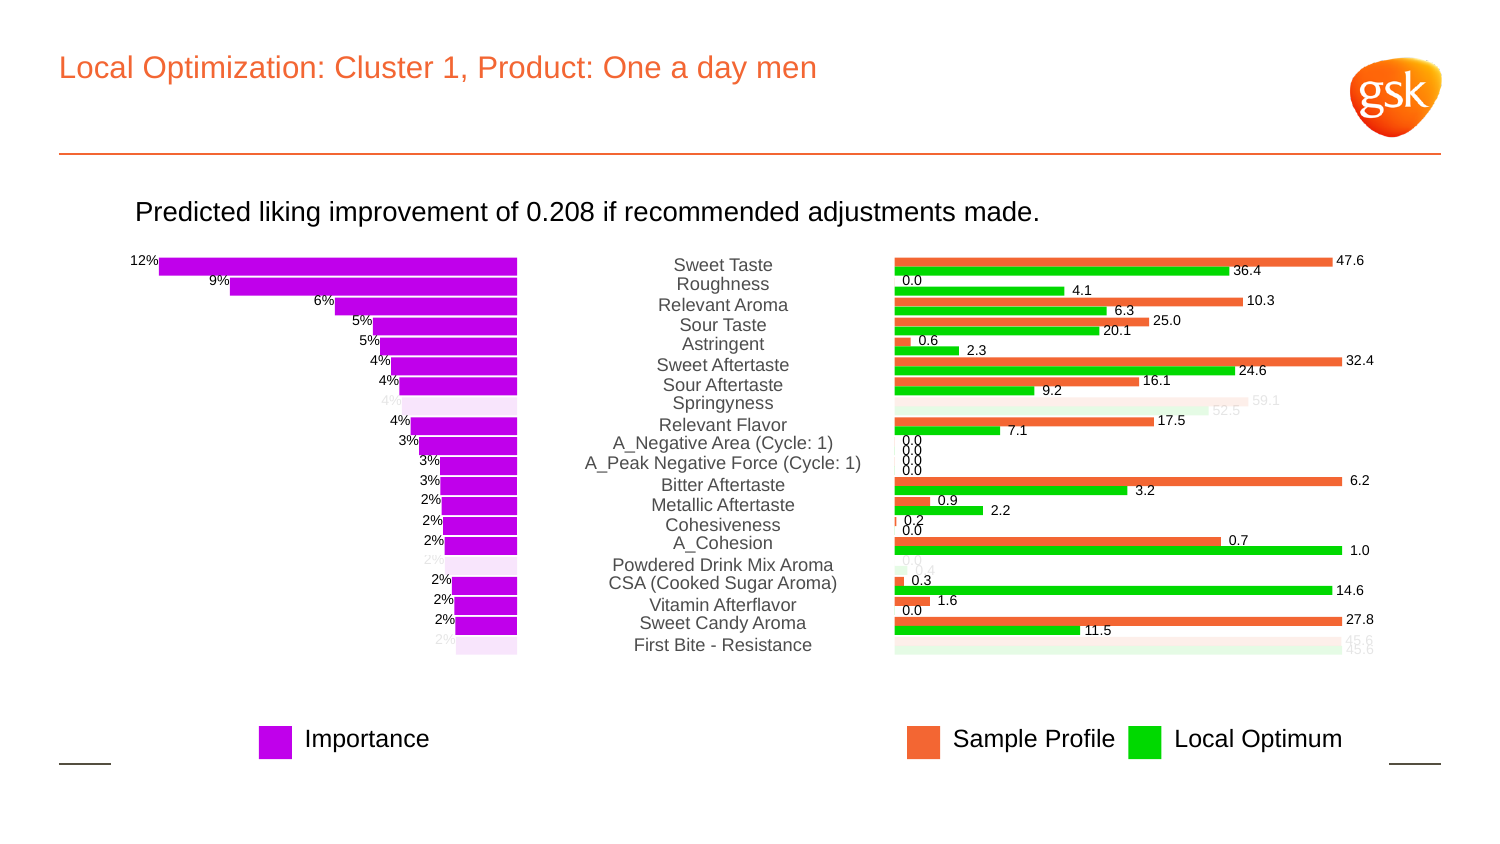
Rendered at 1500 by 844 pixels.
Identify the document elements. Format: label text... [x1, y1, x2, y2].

title Local Optimization: Cluster 1, Product: One a day men [58, 47, 1302, 86]
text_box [112, 194, 1388, 796]
picture [1333, 38, 1457, 157]
